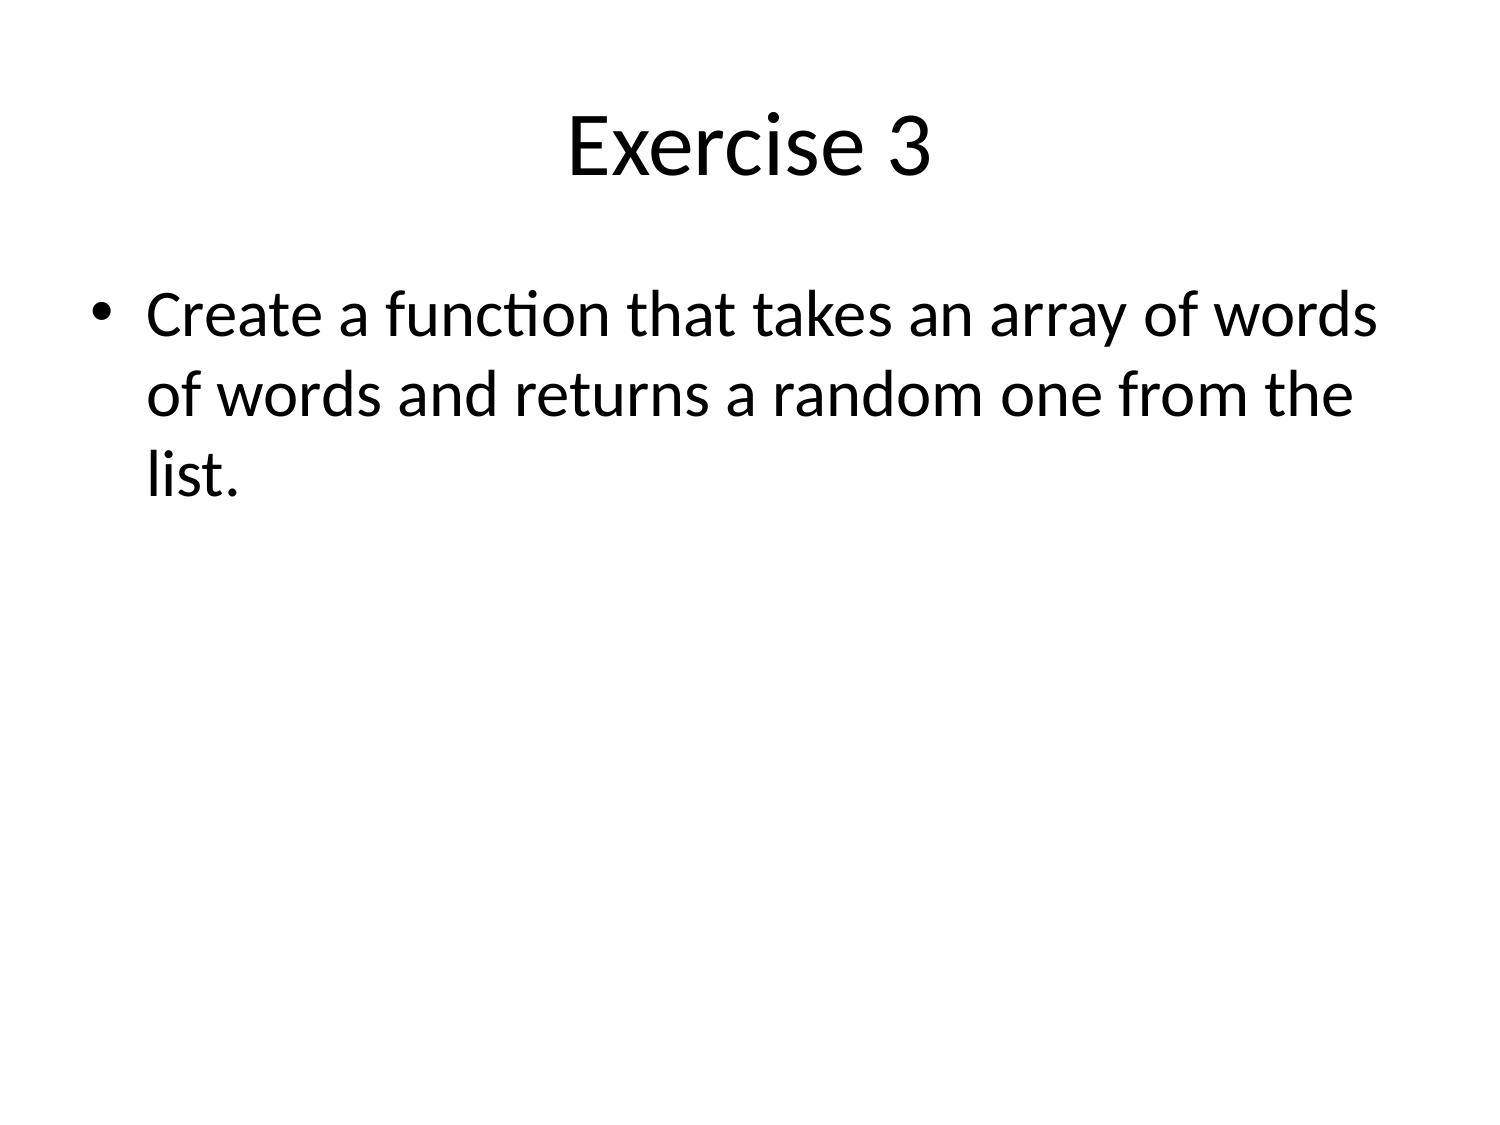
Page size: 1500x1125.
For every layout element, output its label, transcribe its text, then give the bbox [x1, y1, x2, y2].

list Create a function that takes an array of words of words and returns a random one from the list. [75, 262, 1425, 1005]
title Exercise 3 [75, 45, 1425, 233]
